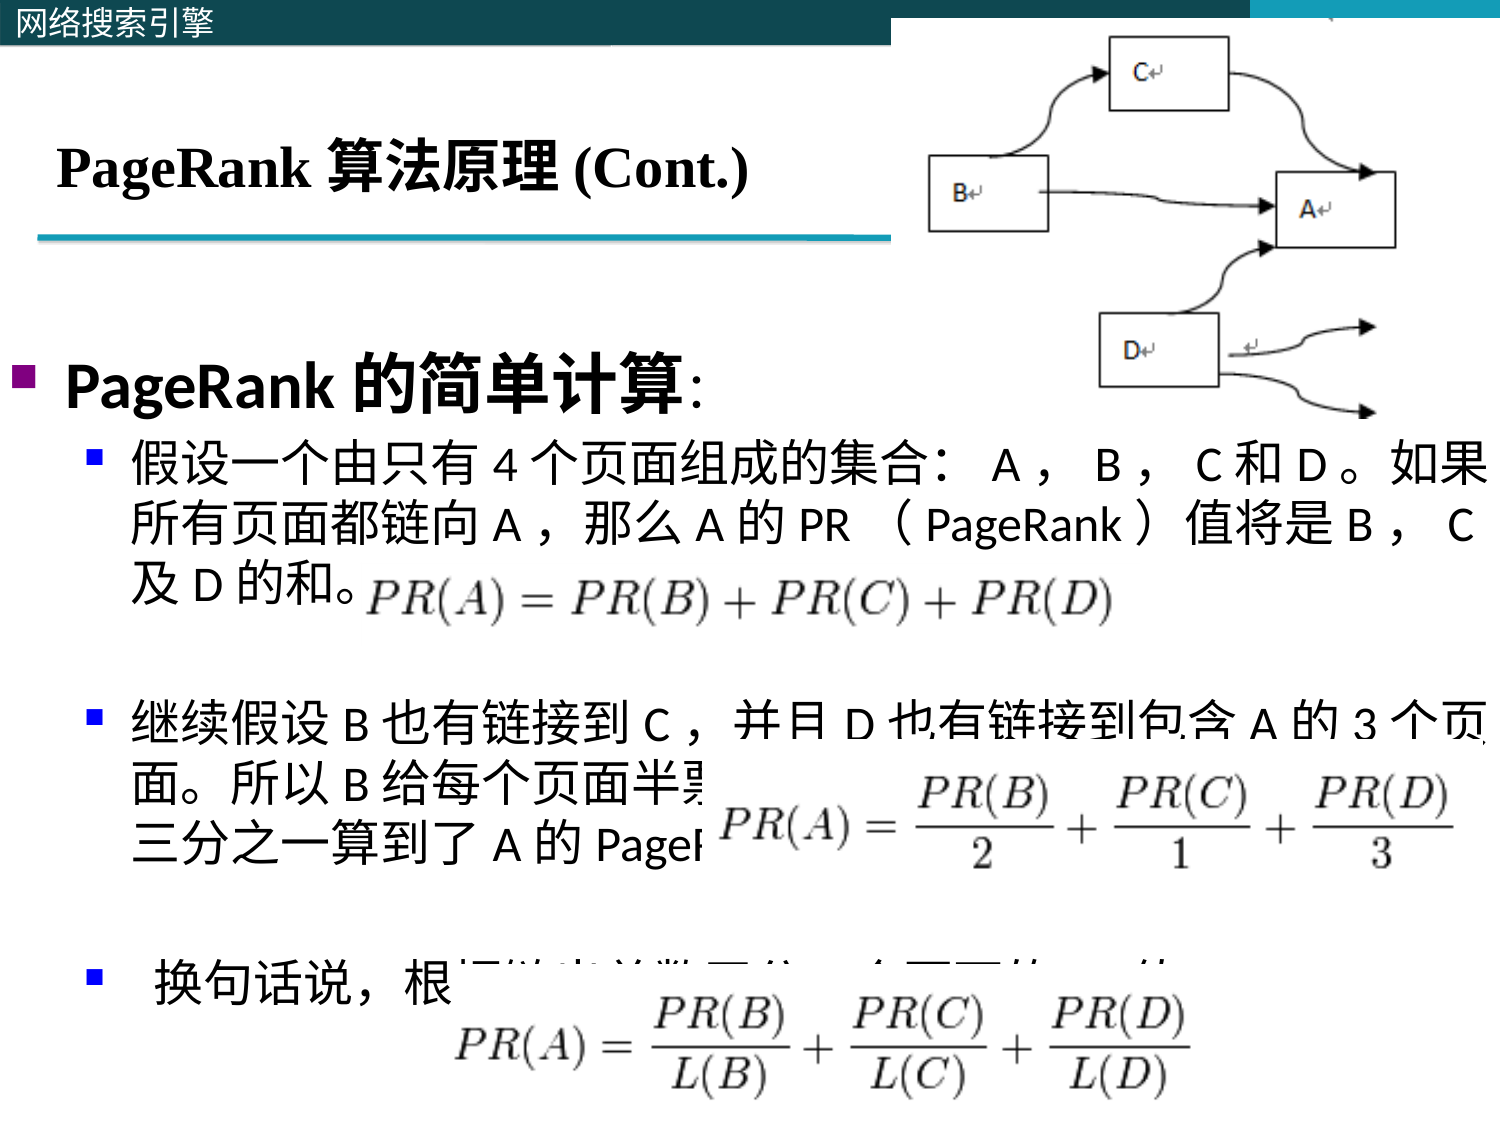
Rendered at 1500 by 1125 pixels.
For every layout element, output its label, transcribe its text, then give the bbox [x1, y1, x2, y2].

picture [451, 963, 1211, 1110]
text_box PageRank的简单计算： 假设一个由只有4个页面组成的集合：A，B，C和D。如果所有页面都链向A，那么A的PR（PageRank）值将是B，C及D的和。 继续假设B也有链接到C，并且D也有链接到包含A的3个页面。所以B给每个页面半票。以同样的逻辑，D投出的票只有三分之一算到了A的PageRank上。 换句话说，根据链出总数平分一个页面的PR值。 [0, 294, 1500, 1125]
picture [702, 739, 1483, 890]
title PageRank算法原理(Cont.) [41, 18, 890, 207]
picture [891, 18, 1500, 419]
picture [359, 562, 1141, 646]
